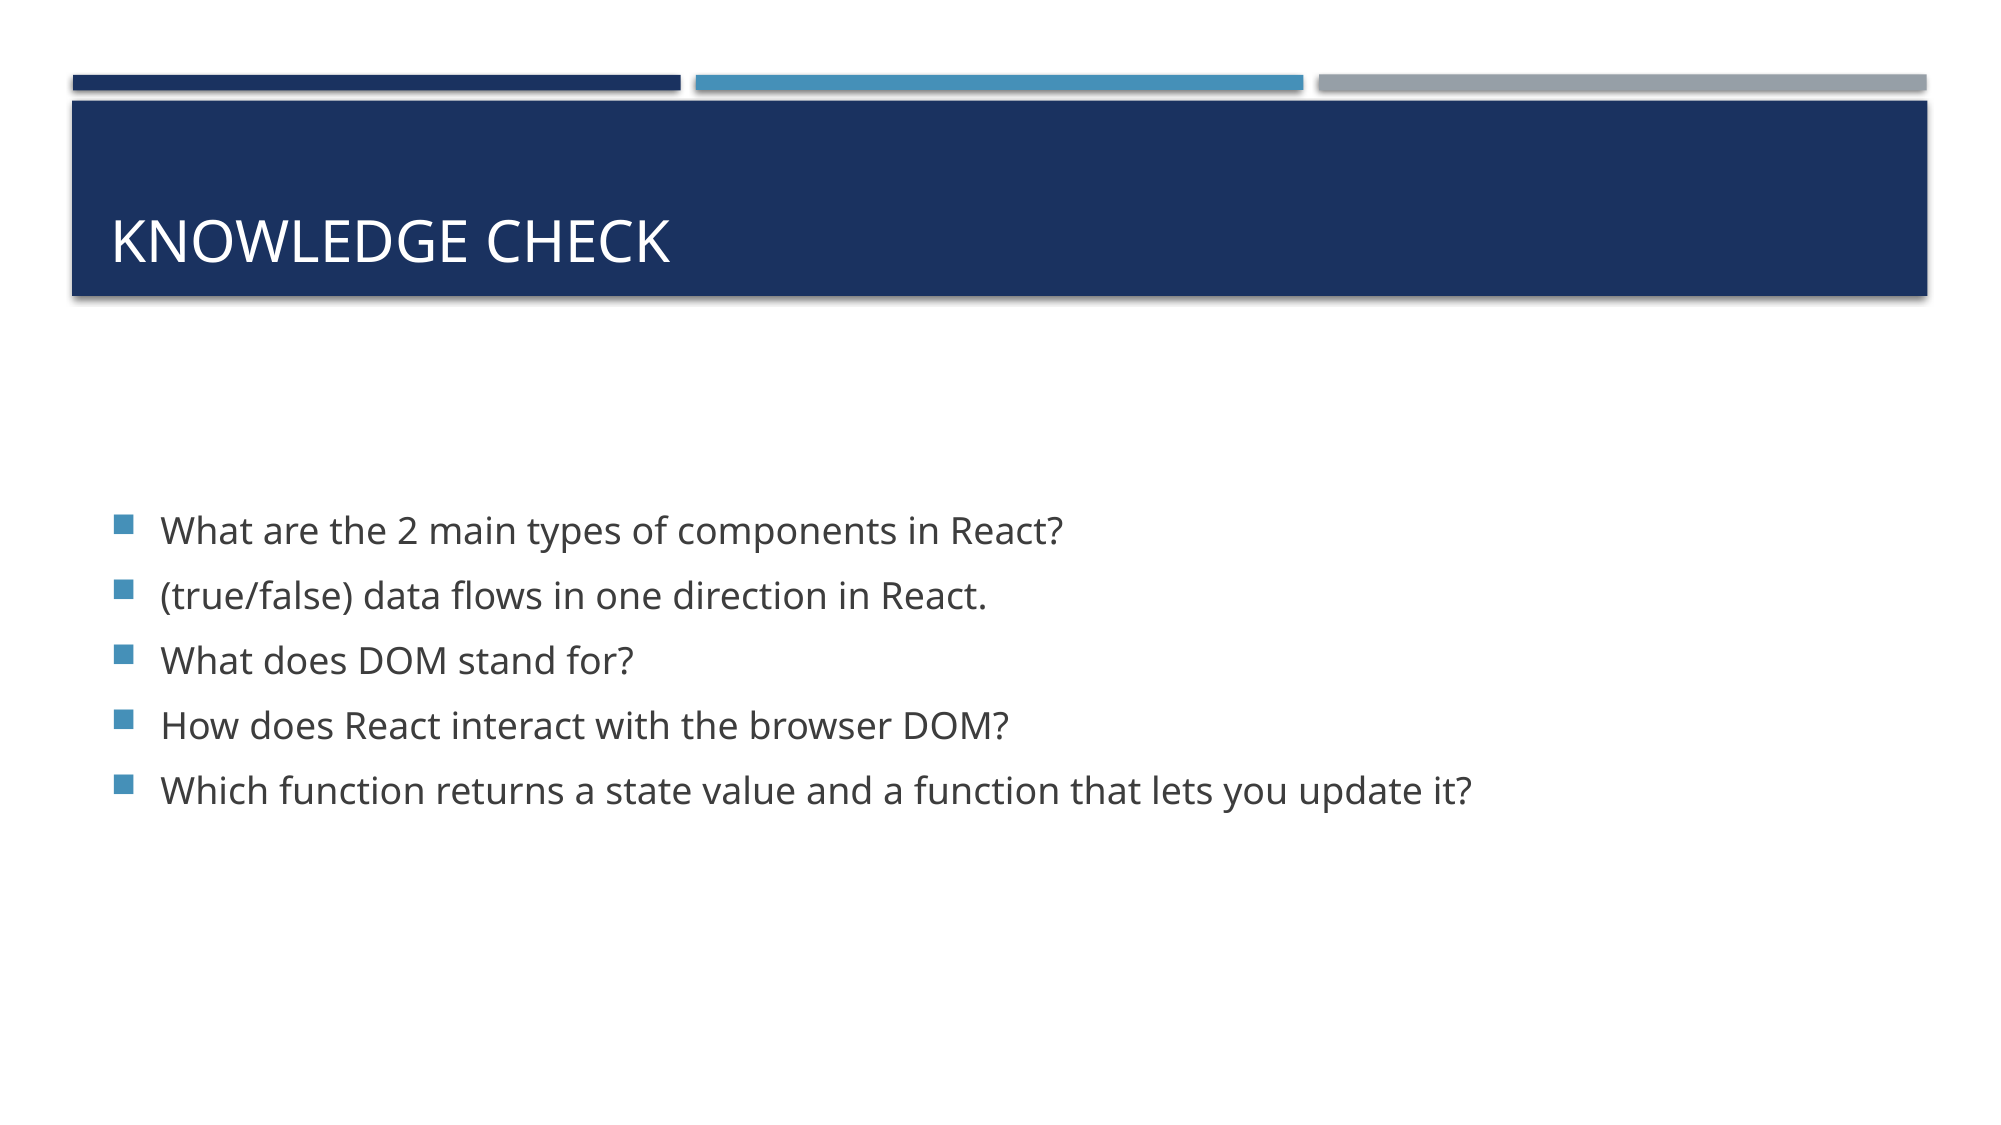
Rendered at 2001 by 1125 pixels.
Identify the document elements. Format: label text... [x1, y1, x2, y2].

title Knowledge Check [95, 115, 1905, 282]
list What are the 2 main types of components in React? (true/false) data flows in one direction in React. What does DOM stand for? How does React interact with the browser DOM? Which function returns a state value and a function that lets you update it? [95, 357, 1905, 962]
